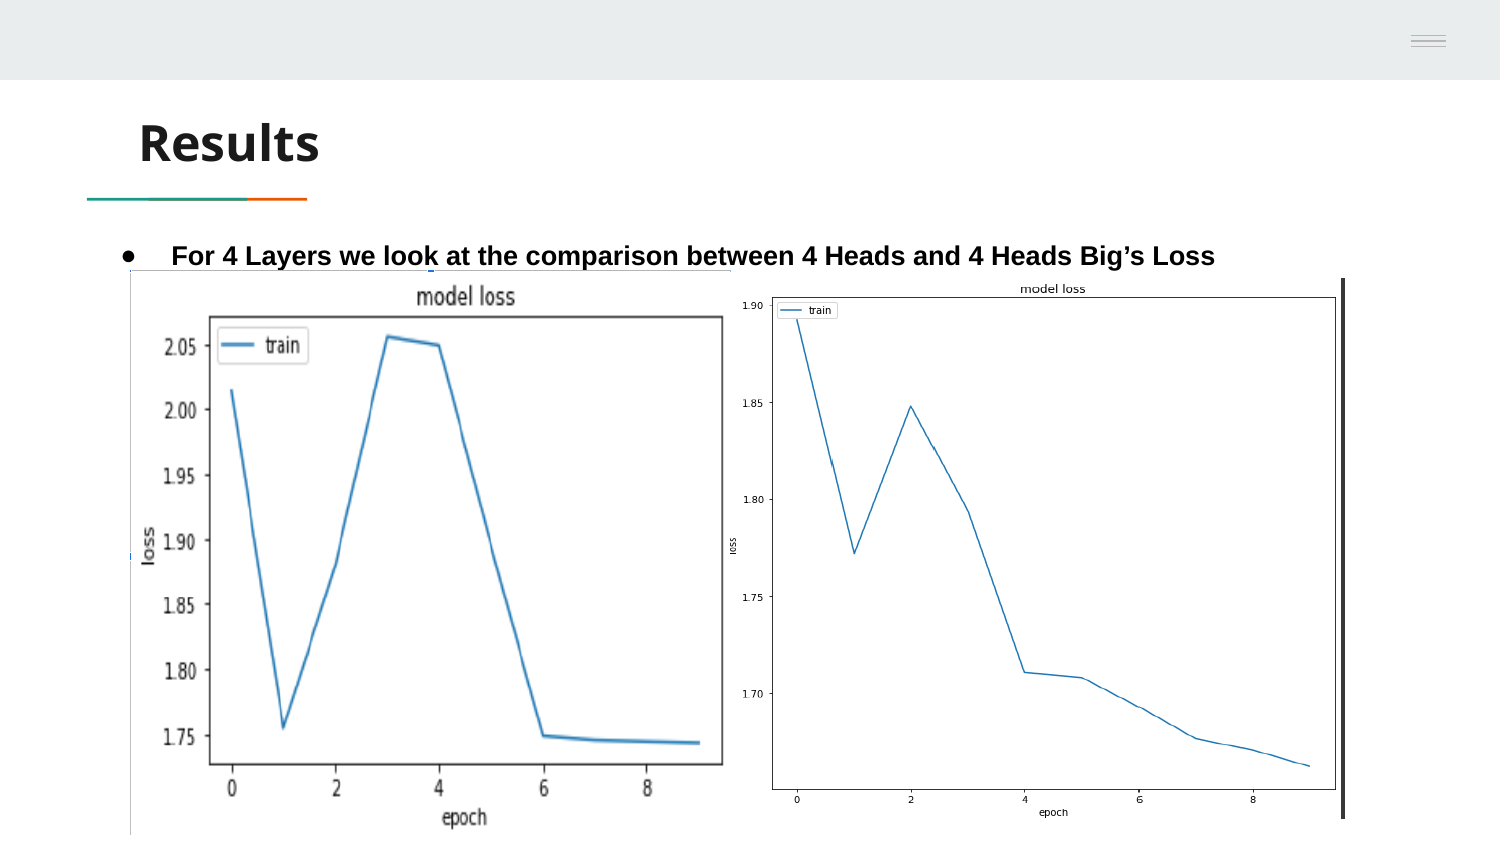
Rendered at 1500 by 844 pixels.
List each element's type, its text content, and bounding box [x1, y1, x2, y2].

picture [130, 270, 1346, 836]
list For 4 Layers we look at the comparison between 4 Heads and 4 Heads Big’s Loss [81, 9, 1438, 500]
